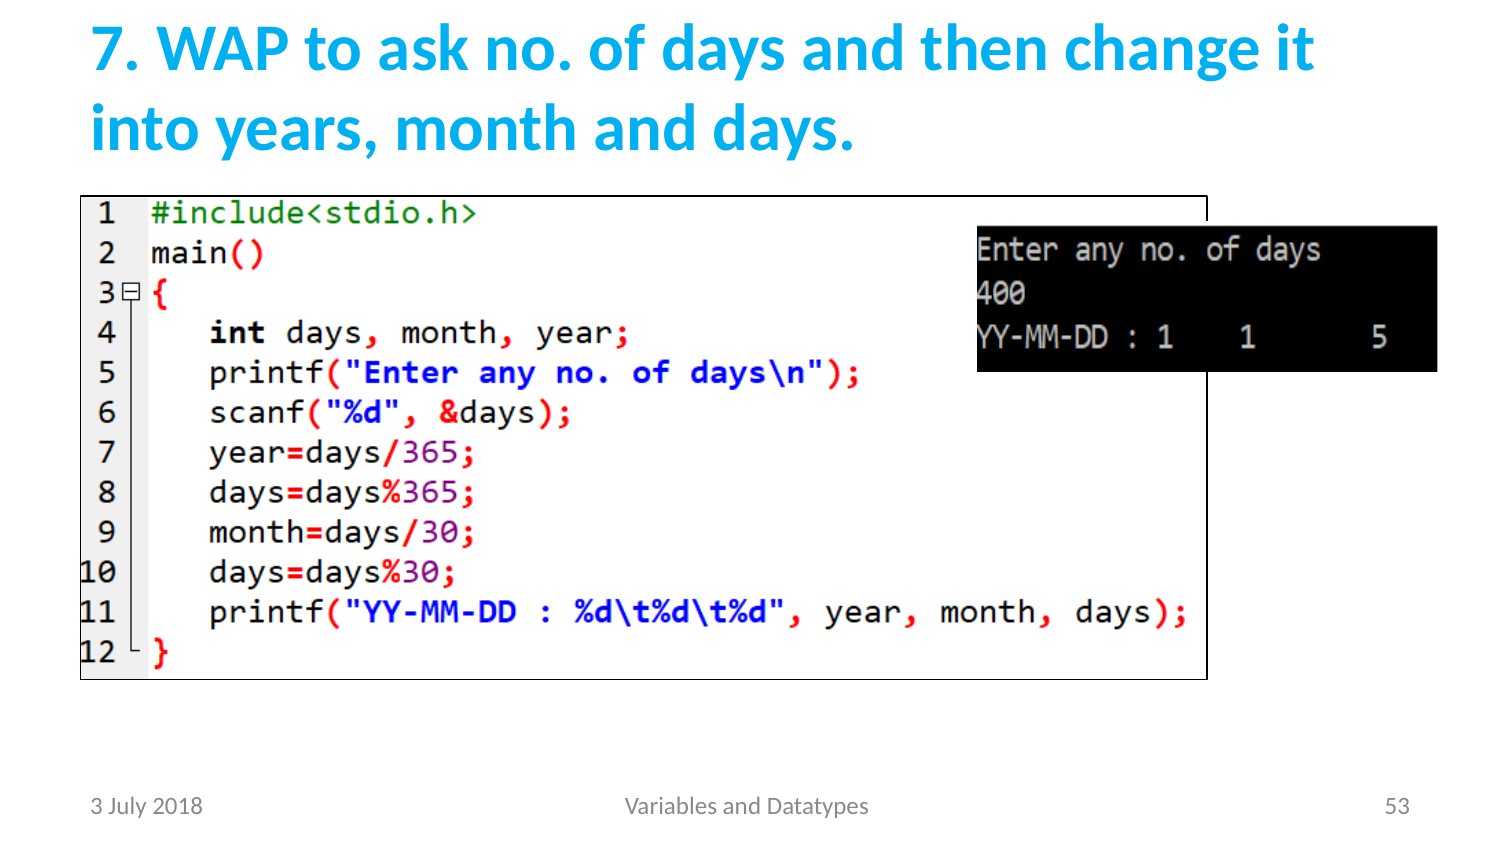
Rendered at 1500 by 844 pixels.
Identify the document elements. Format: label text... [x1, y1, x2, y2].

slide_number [75, 782, 425, 827]
slide_number ‹#› [1074, 782, 1425, 827]
footer Variables and Datatypes [512, 782, 988, 827]
title 7. WAP to ask no. of days and then change it into years, month and days. [75, 33, 1425, 135]
picture [81, 196, 1438, 680]
